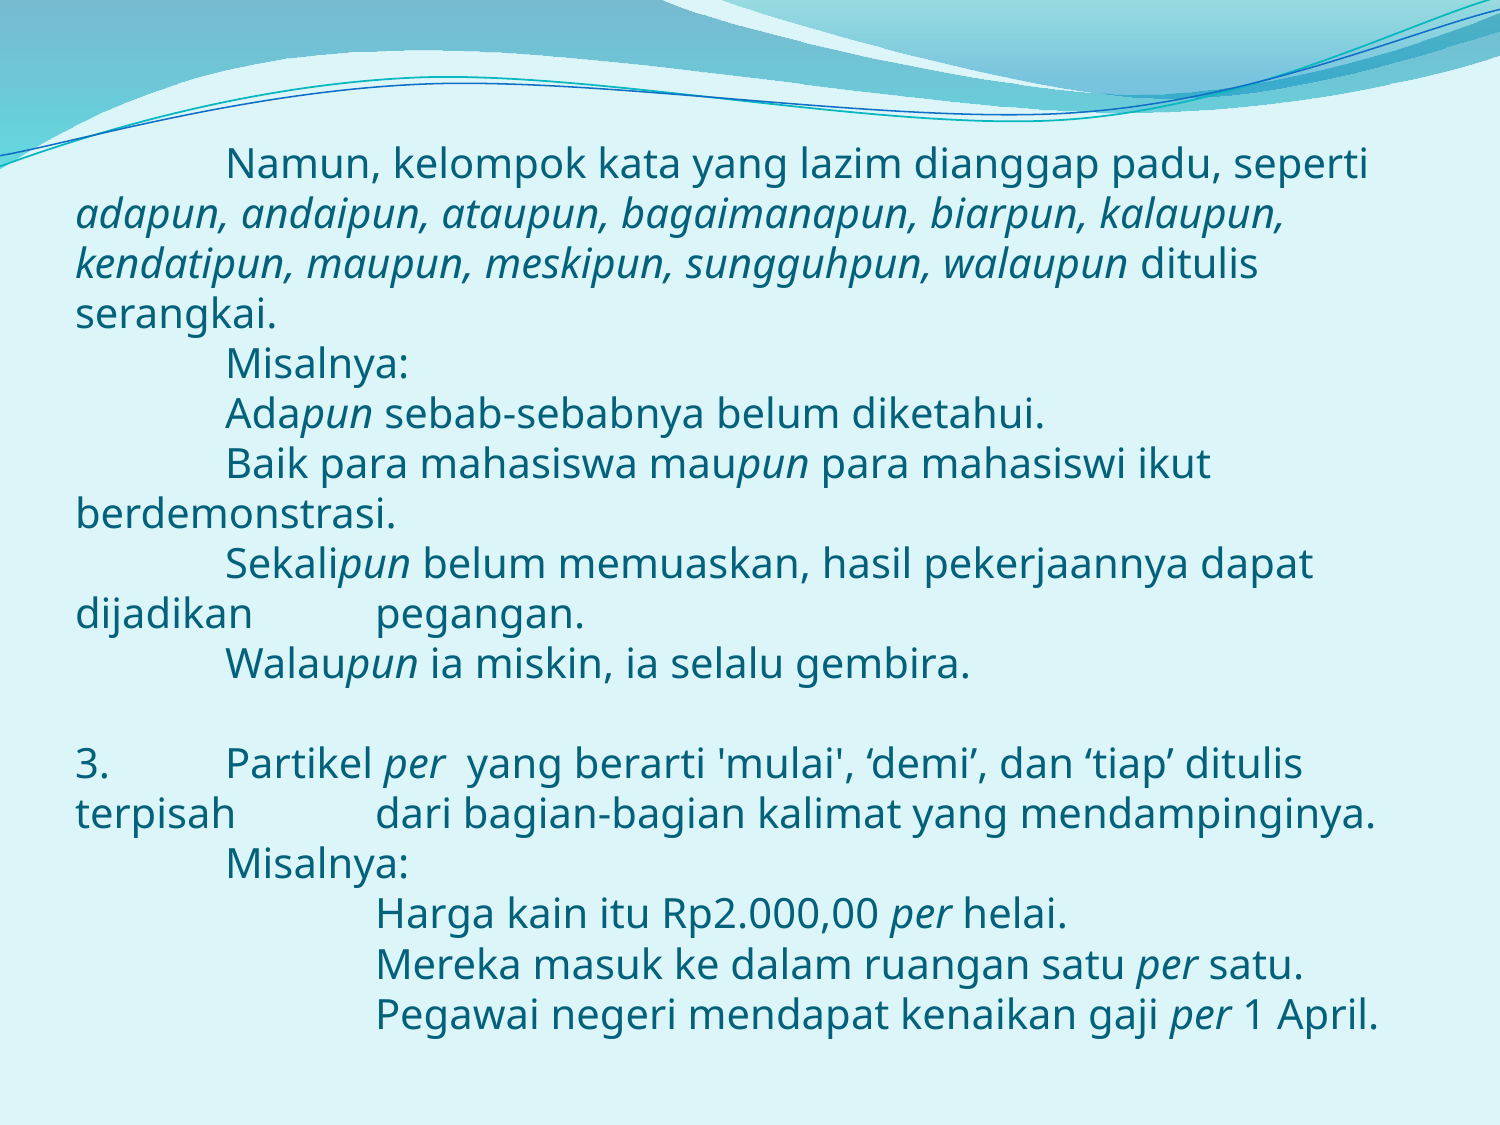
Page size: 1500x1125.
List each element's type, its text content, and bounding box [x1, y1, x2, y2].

title Namun, kelompok kata yang lazim dianggap padu, seperti adapun, andaipun, ataupun, bagaimanapun, biarpun, kalaupun, kendatipun, maupun, meskipun, sungguhpun, walaupun ditulis serangkai. Misalnya: Adapun sebab-sebabnya belum diketahui. Baik para mahasiswa maupun para mahasiswi ikut berdemonstrasi. Sekalipun belum memuaskan, hasil pekerjaannya dapat dijadikan pegangan. Walaupun ia miskin, ia selalu gembira. 3. Partikel per yang berarti 'mulai', ‘demi’, dan ‘tiap’ ditulis terpisah dari bagian-bagian kalimat yang mendampinginya. Misalnya: Harga kain itu Rp2.000,00 per helai. Mereka masuk ke dalam ruangan satu per satu. Pegawai negeri mendapat kenaikan gaji per 1 April. [74, 115, 1438, 1088]
